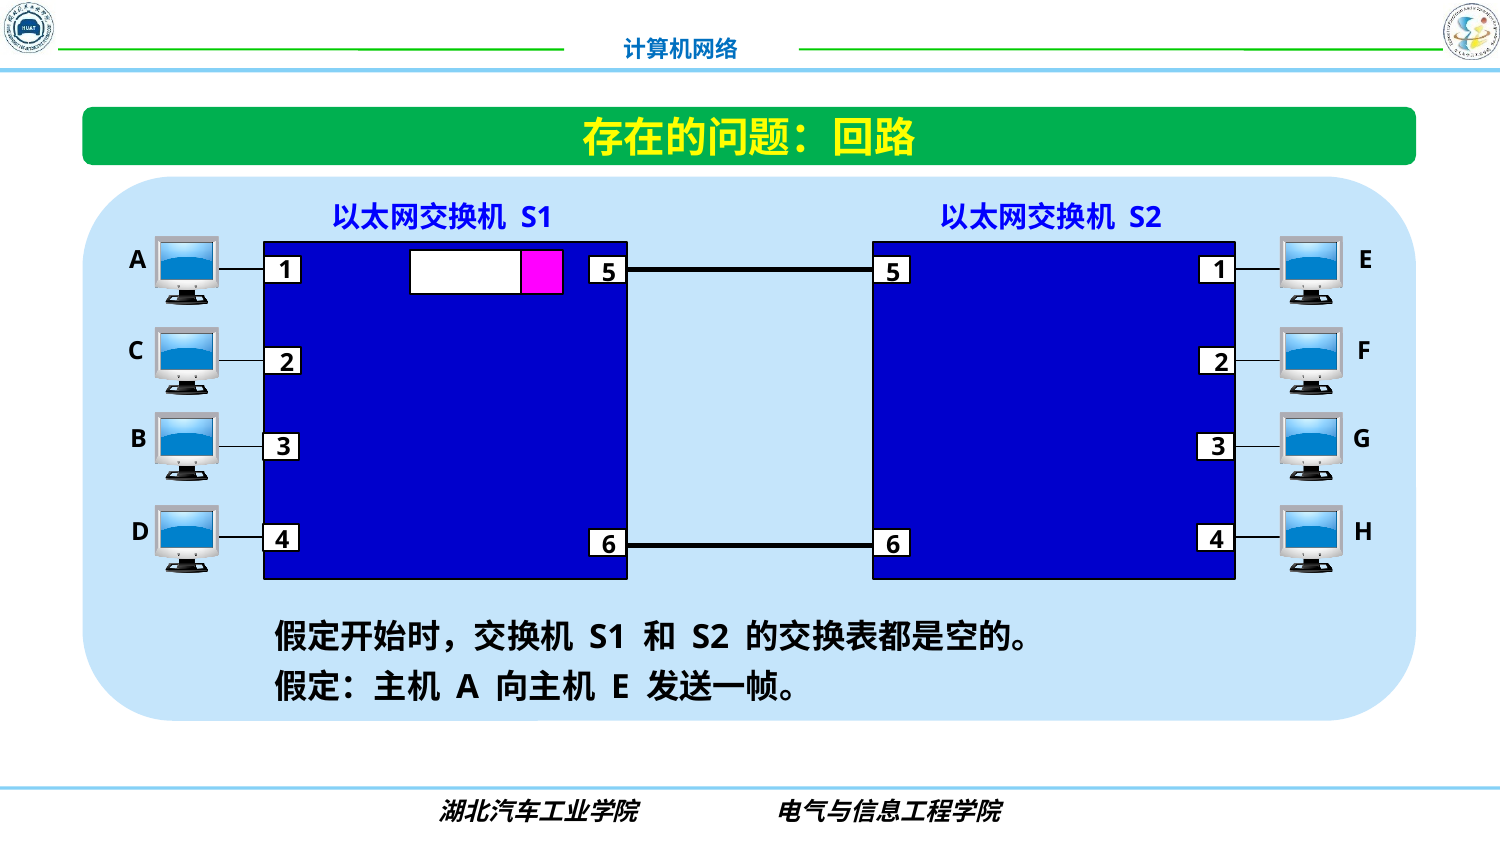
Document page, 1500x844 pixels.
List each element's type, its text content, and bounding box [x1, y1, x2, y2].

text_box 存在的问题：回路 [567, 103, 931, 168]
text_box [80, 203, 1419, 723]
text_box [124, 174, 1374, 267]
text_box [409, 249, 564, 295]
text_box [82, 106, 567, 166]
text_box [931, 106, 1417, 166]
text_box 假定开始时，交换机 S1 和 S2 的交换表都是空的。 假定：主机 A 向主机 E 发送一帧。 [259, 597, 1245, 713]
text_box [870, 190, 1390, 580]
picture [0, 0, 58, 57]
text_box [111, 190, 633, 580]
picture [1443, 3, 1500, 60]
